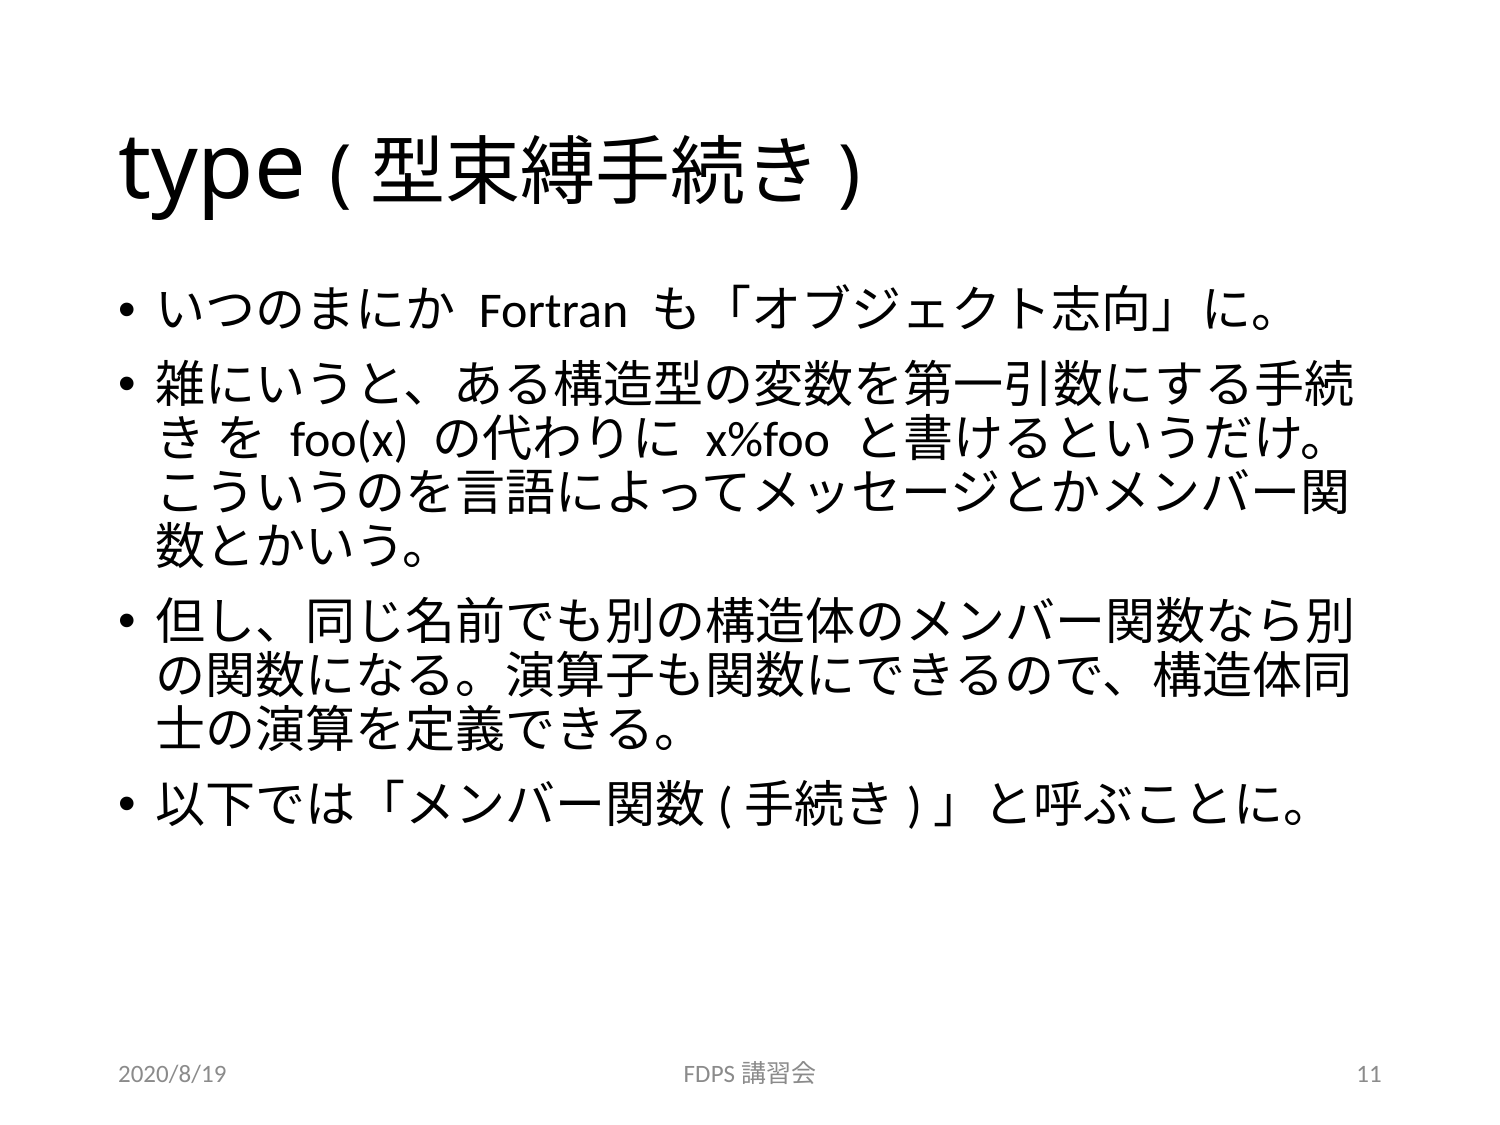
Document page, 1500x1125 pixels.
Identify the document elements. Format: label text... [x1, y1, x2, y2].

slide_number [103, 1042, 441, 1103]
footer FDPS講習会 [496, 1042, 1004, 1103]
list いつのまにか Fortran も「オブジェクト志向」に。 雑にいうと、ある構造型の変数を第一引数にする手続き を foo(x) の代わりに x%foo と書けるというだけ。こういうのを言語によってメッセージとかメンバー関数とかいう。 但し、同じ名前でも別の構造体のメンバー関数なら別の関数になる。演算子も関数にできるので、構造体同士の演算を定義できる。 以下では「メンバー関数(手続き)」と呼ぶことに。 [103, 277, 1397, 992]
title type (型束縛手続き) [103, 59, 1397, 277]
slide_number 11 [1059, 1042, 1397, 1103]
